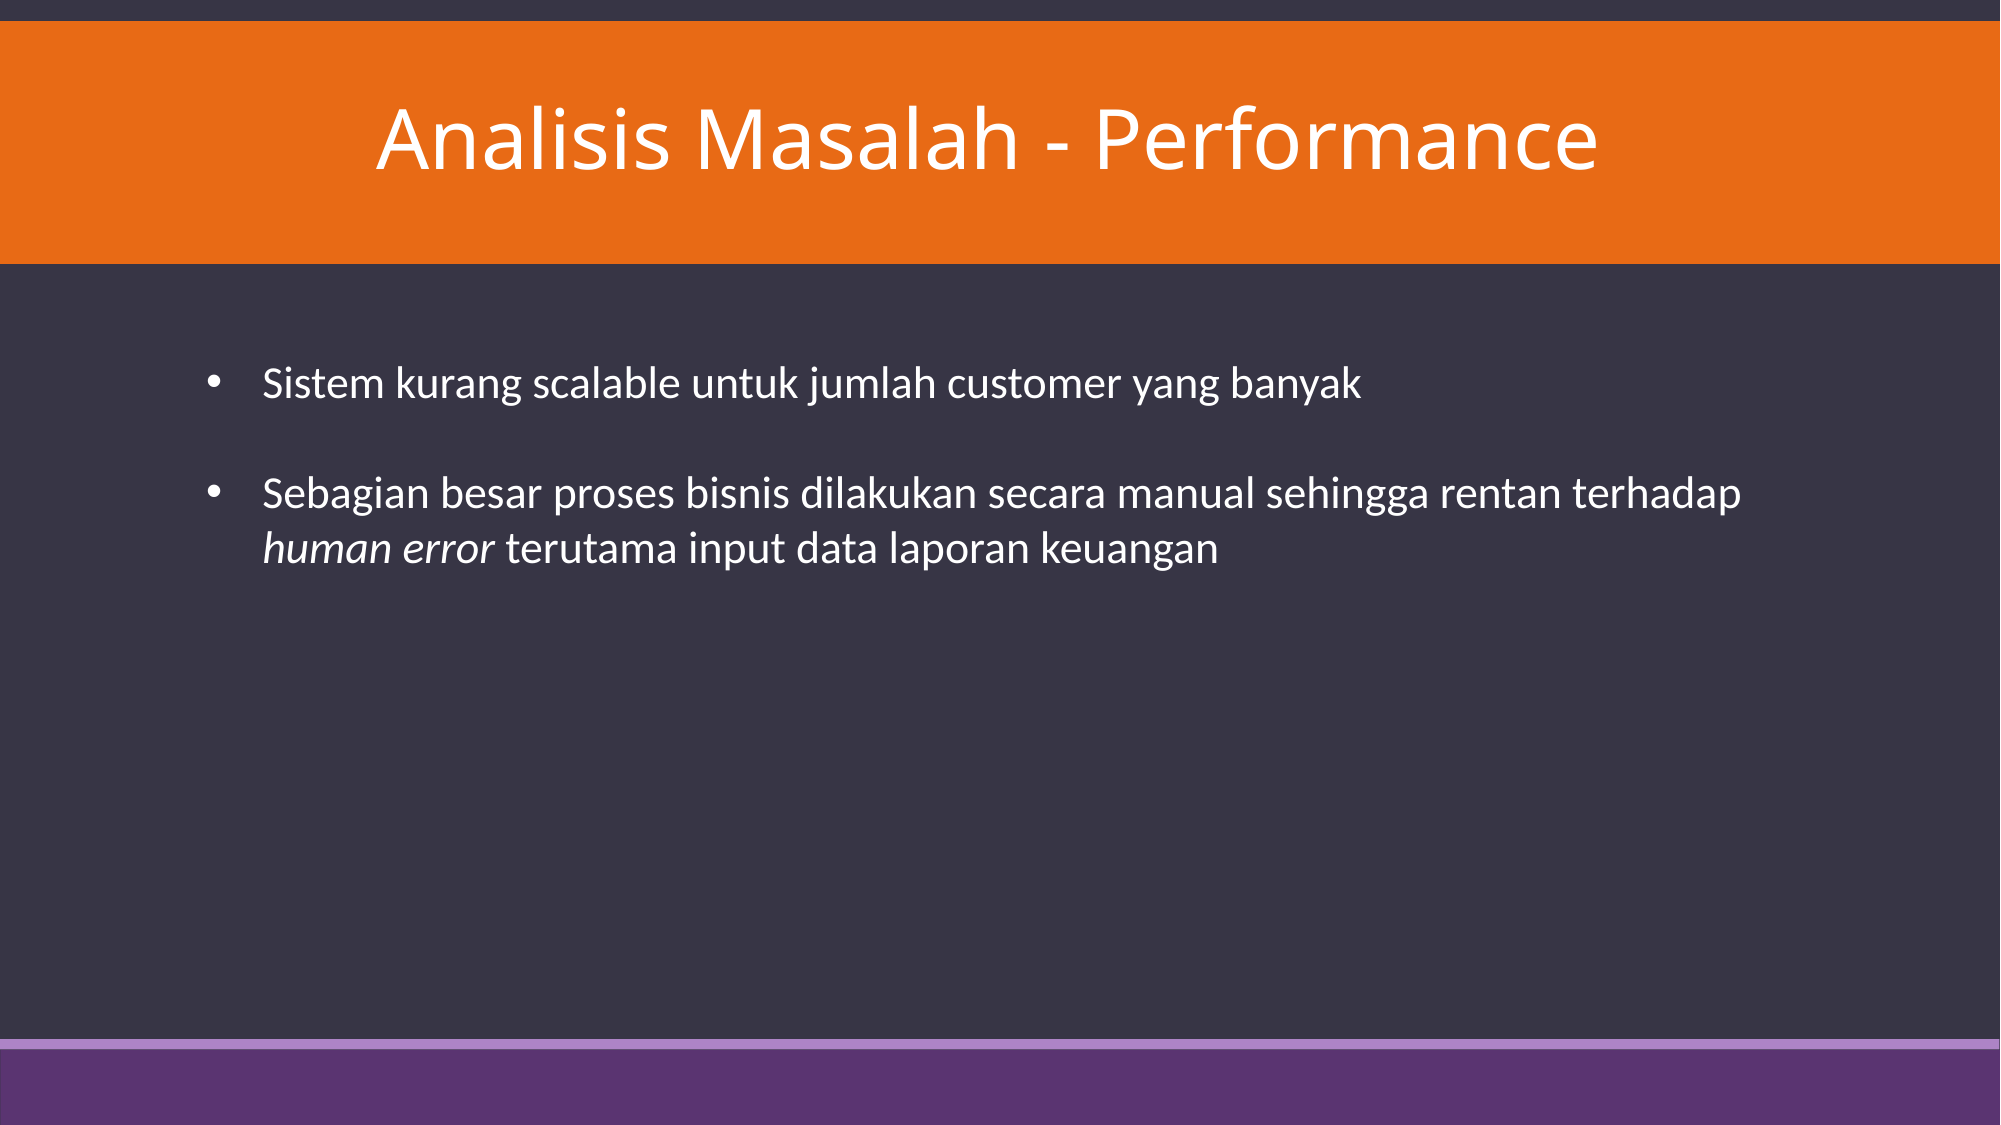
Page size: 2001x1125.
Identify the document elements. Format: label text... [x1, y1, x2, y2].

picture [0, 21, 2000, 265]
text_box Sistem kurang scalable untuk jumlah customer yang banyak Sebagian besar proses bisnis dilakukan secara manual sehingga rentan terhadap human error terutama input data laporan keuangan [191, 345, 1776, 641]
